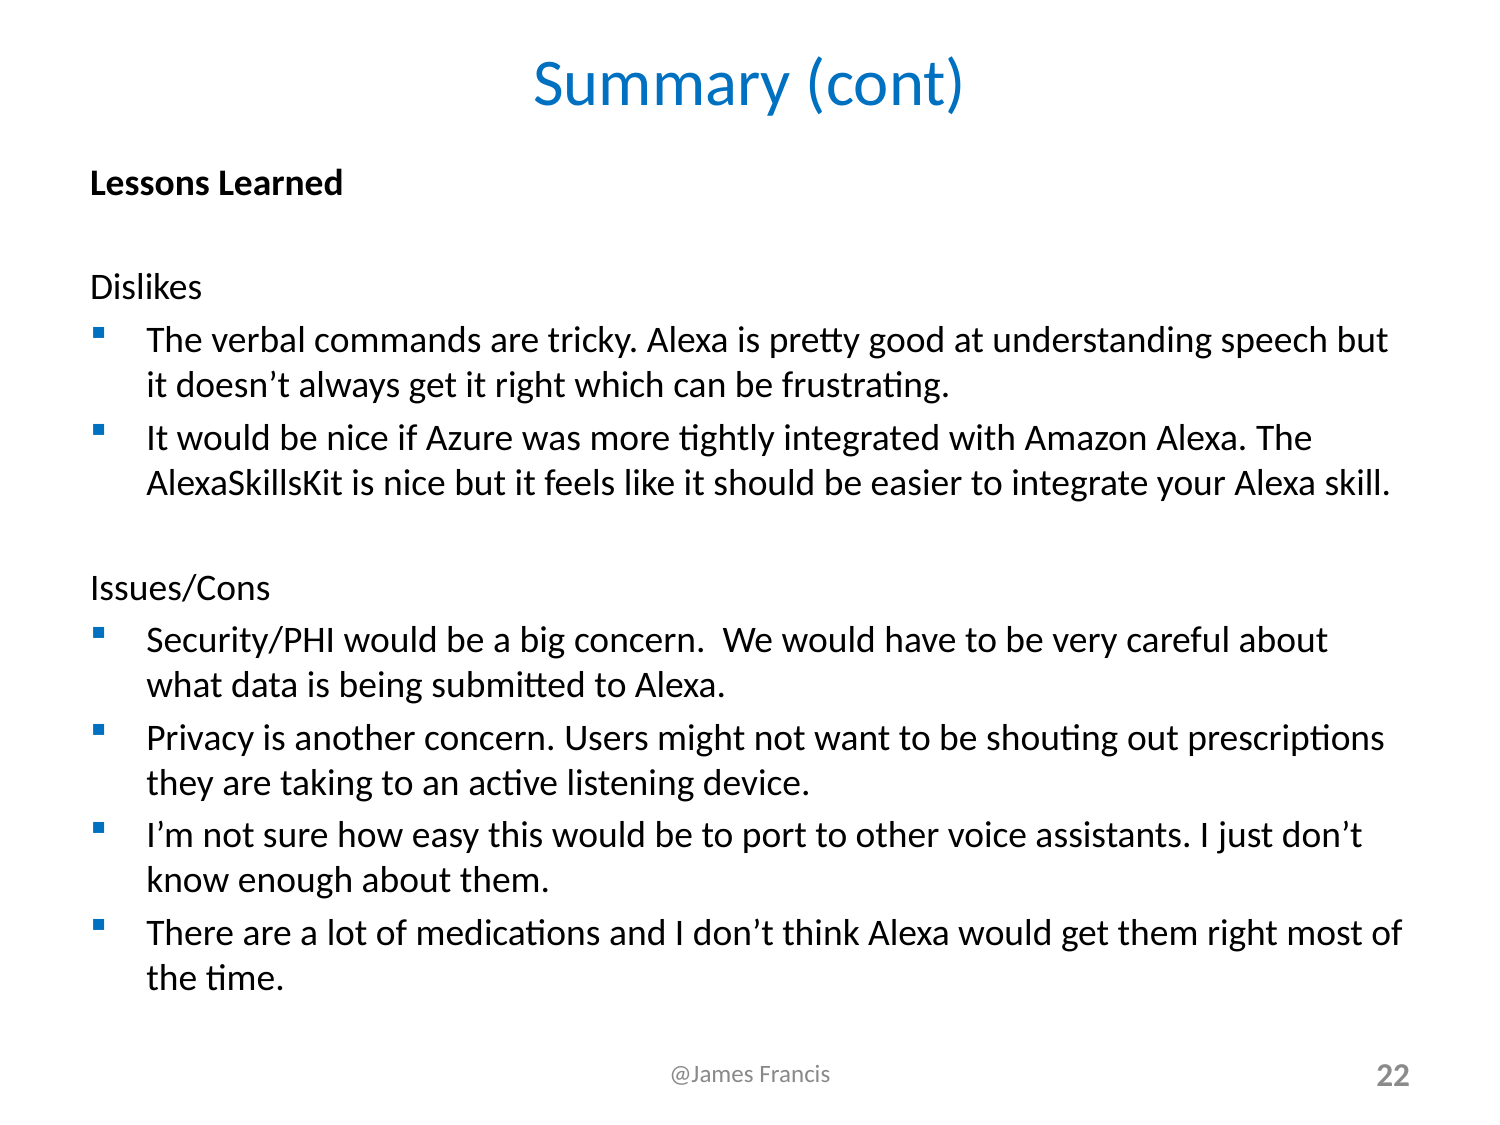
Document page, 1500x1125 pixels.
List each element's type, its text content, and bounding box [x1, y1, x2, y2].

footer @James Francis [512, 1042, 988, 1103]
list Lessons Learned Dislikes The verbal commands are tricky. Alexa is pretty good at understanding speech but it doesn’t always get it right which can be frustrating. It would be nice if Azure was more tightly integrated with Amazon Alexa. The AlexaSkillsKit is nice but it feels like it should be easier to integrate your Alexa skill. Issues/Cons Security/PHI would be a big concern. We would have to be very careful about what data is being submitted to Alexa. Privacy is another concern. Users might not want to be shouting out prescriptions they are taking to an active listening device. I’m not sure how easy this would be to port to other voice assistants. I just don’t know enough about them. There are a lot of medications and I don’t think Alexa would get them right most of the time. [75, 149, 1425, 1025]
slide_number 22 [1074, 1042, 1425, 1103]
title Summary (cont) [75, 19, 1425, 138]
